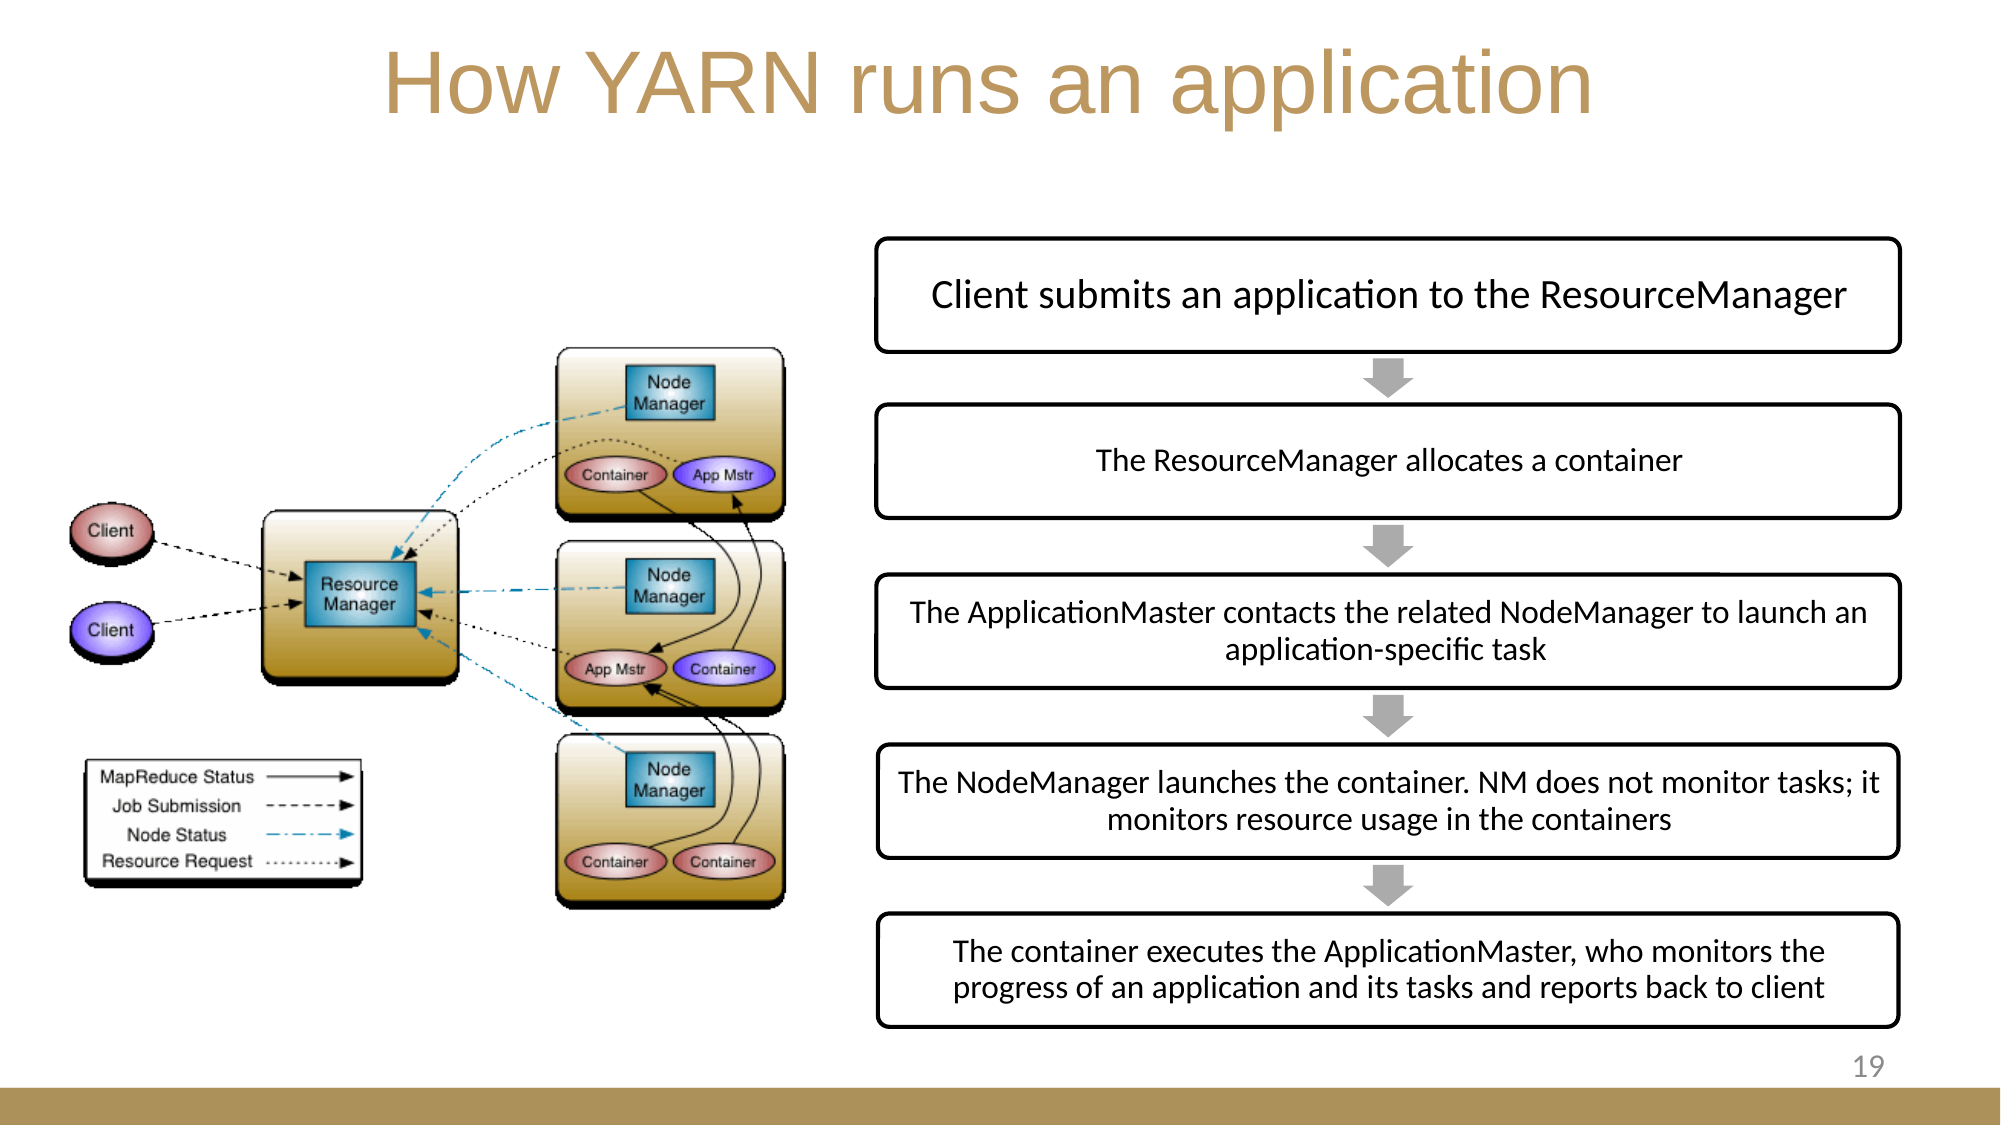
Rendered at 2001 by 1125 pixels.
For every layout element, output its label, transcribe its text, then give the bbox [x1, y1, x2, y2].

text_box How YARN runs an application [147, 17, 1831, 139]
slide_number 19 [1433, 1036, 1900, 1094]
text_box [630, 232, 1965, 1027]
picture [0, 0, 2001, 1125]
